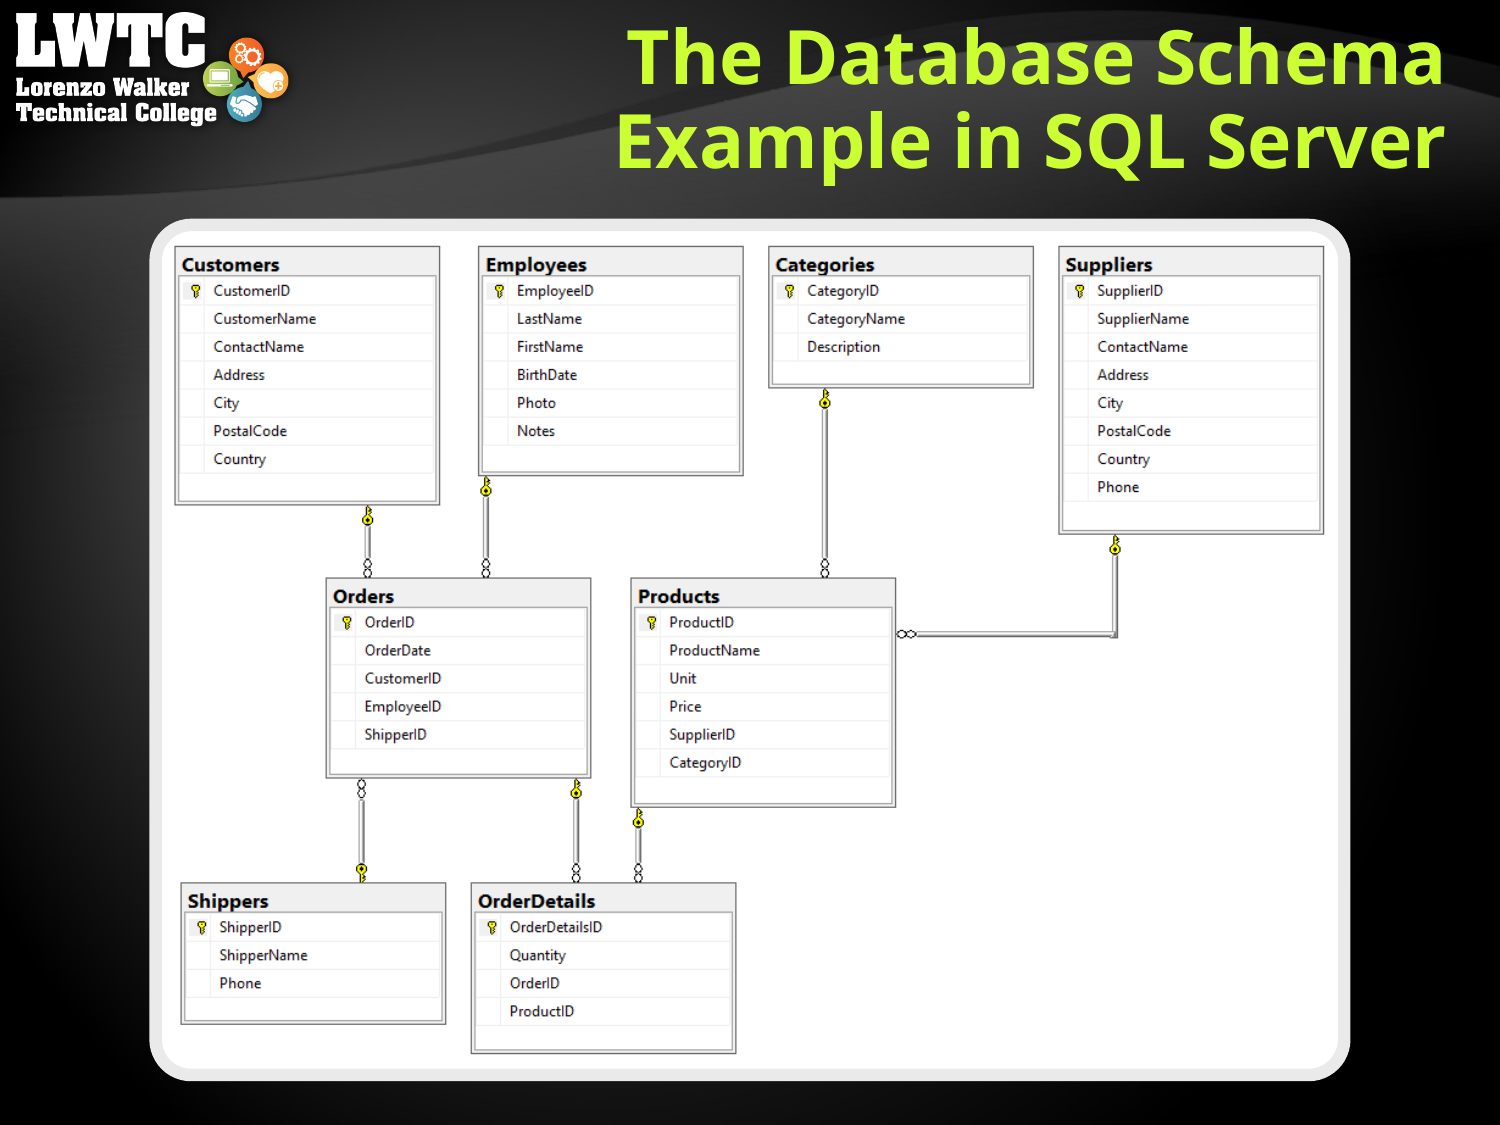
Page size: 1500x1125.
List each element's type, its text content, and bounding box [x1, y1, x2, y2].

title The Database Schema Example in SQL Server [300, 24, 1463, 175]
picture [0, 0, 1500, 1125]
